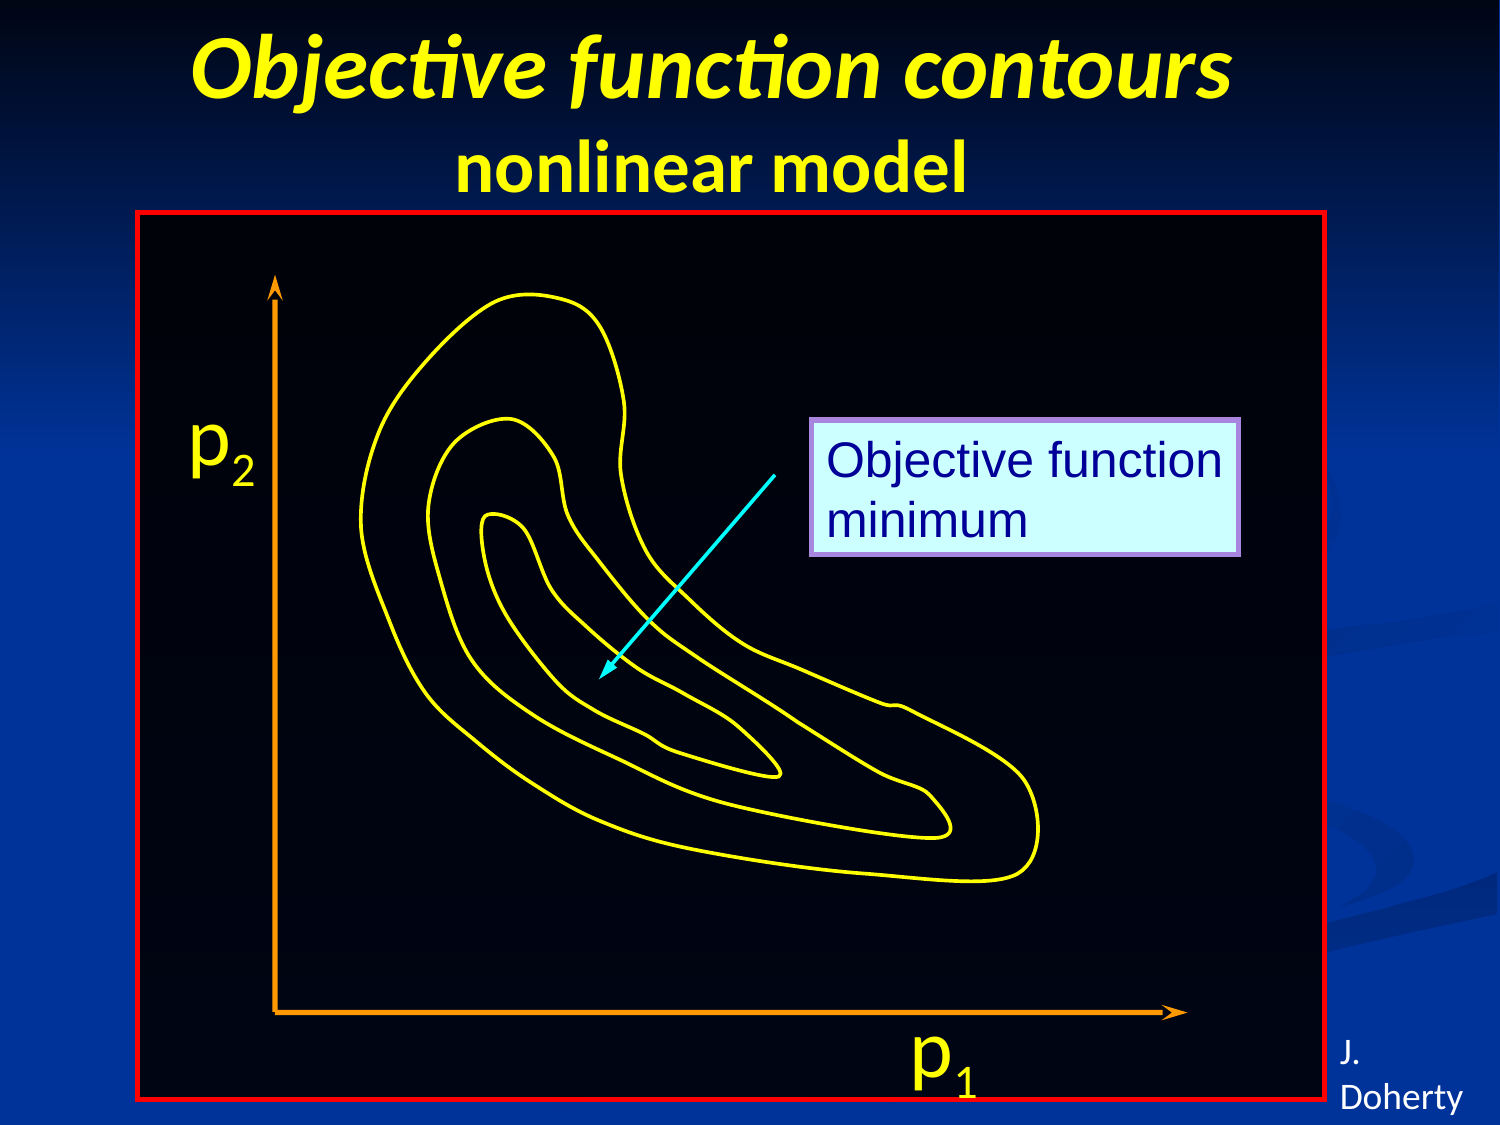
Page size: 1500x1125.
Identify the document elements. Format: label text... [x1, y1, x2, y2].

text_box Objective function contours nonlinear model [175, 0, 1249, 215]
text_box [268, 274, 282, 296]
text_box p1 [894, 986, 993, 1116]
text_box [360, 294, 1039, 882]
text_box Objective function minimum [811, 420, 1239, 555]
text_box [137, 212, 1325, 1100]
text_box J. Doherty [1325, 1019, 1500, 1125]
text_box [1166, 1006, 1188, 1019]
text_box p2 [172, 374, 271, 504]
text_box [598, 474, 776, 680]
